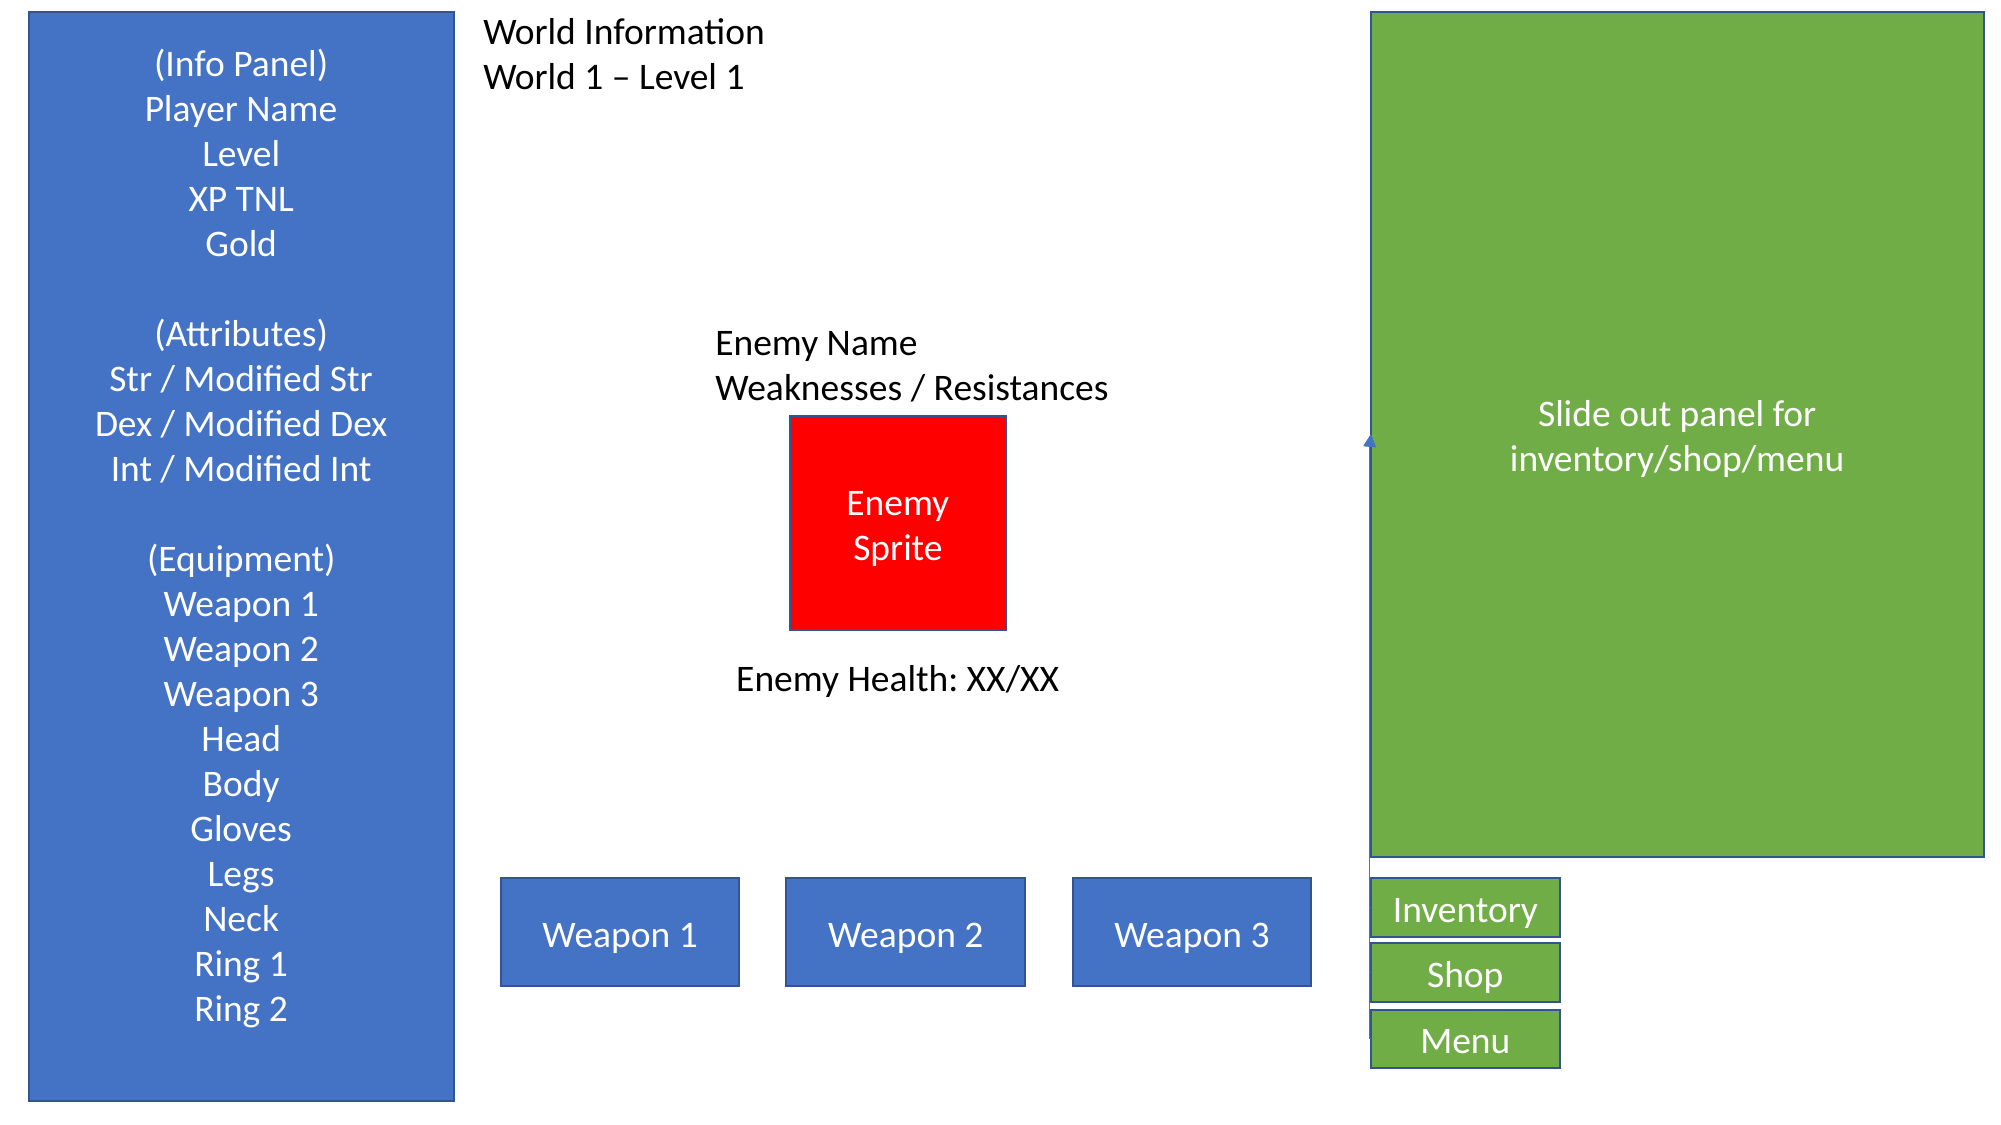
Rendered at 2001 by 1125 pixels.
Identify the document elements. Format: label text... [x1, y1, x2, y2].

text_box Shop [1371, 942, 1561, 1003]
text_box Enemy Health: XX/XX [721, 646, 1075, 707]
text_box Weapon 1 [500, 877, 740, 987]
text_box Enemy Sprite [789, 415, 1007, 631]
text_box World Information World 1 – Level 1 [468, 0, 789, 105]
text_box Inventory [1373, 877, 1561, 938]
text_box Enemy Name Weaknesses / Resistances [700, 310, 1125, 415]
text_box Menu [1370, 1009, 1561, 1069]
text_box Weapon 2 [785, 877, 1026, 987]
text_box Slide out panel for inventory/shop/menu [1370, 11, 1985, 858]
text_box Weapon 3 [1072, 877, 1312, 987]
text_box (Info Panel) Player Name Level XP TNL Gold (Attributes) Str / Modified Str Dex / Modified Dex Int / Modified Int (Equipment) Weapon 1 Weapon 2 Weapon 3 Head Body Gloves Legs Neck Ring 1 Ring 2 [28, 11, 455, 1102]
